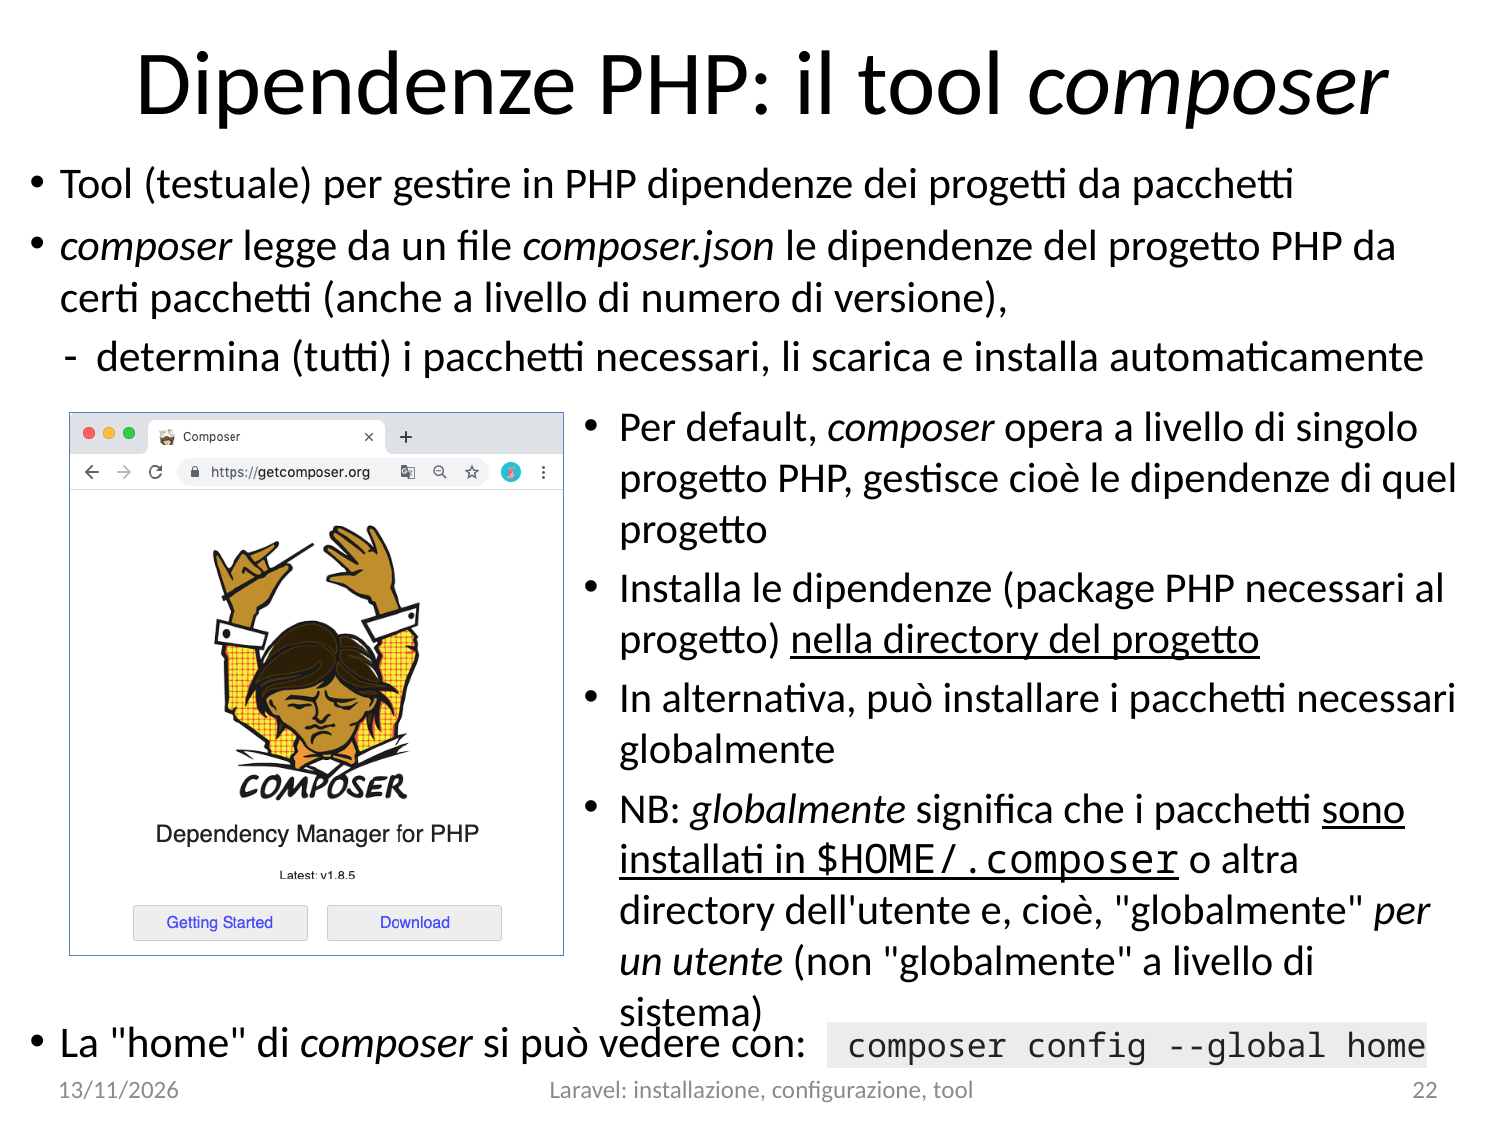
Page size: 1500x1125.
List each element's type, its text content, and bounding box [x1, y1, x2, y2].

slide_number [42, 1083, 393, 1119]
picture [69, 412, 565, 957]
title Dipendenze PHP: il tool composer [58, 11, 1467, 144]
list Per default, composer opera a livello di singolo progetto PHP, gestisce cioè le dipendenze di quel progetto Installa le dipendenze (package PHP necessari al progetto) nella directory del progetto In alternativa, può installare i pacchetti necessari globalmente NB: globalmente significa che i pacchetti sono installati in $HOME/.composer o altra directory dell'utente e, cioè, "globalmente" per un utente (non "globalmente" a livello di sistema) [568, 422, 1480, 1006]
slide_number 22 [1103, 1083, 1453, 1119]
text_box La "home" di composer si può vedere con: composer config --global home [14, 1006, 1490, 1083]
text_box Tool (testuale) per gestire in PHP dipendenze dei progetti da pacchetti composer legge da un file composer.json le dipendenze del progetto PHP da certi pacchetti (anche a livello di numero di versione), determina (tutti) i pacchetti necessari, li scarica e installa automaticamente [14, 147, 1490, 422]
footer Laravel: installazione, configurazione, tool [524, 1083, 1000, 1119]
